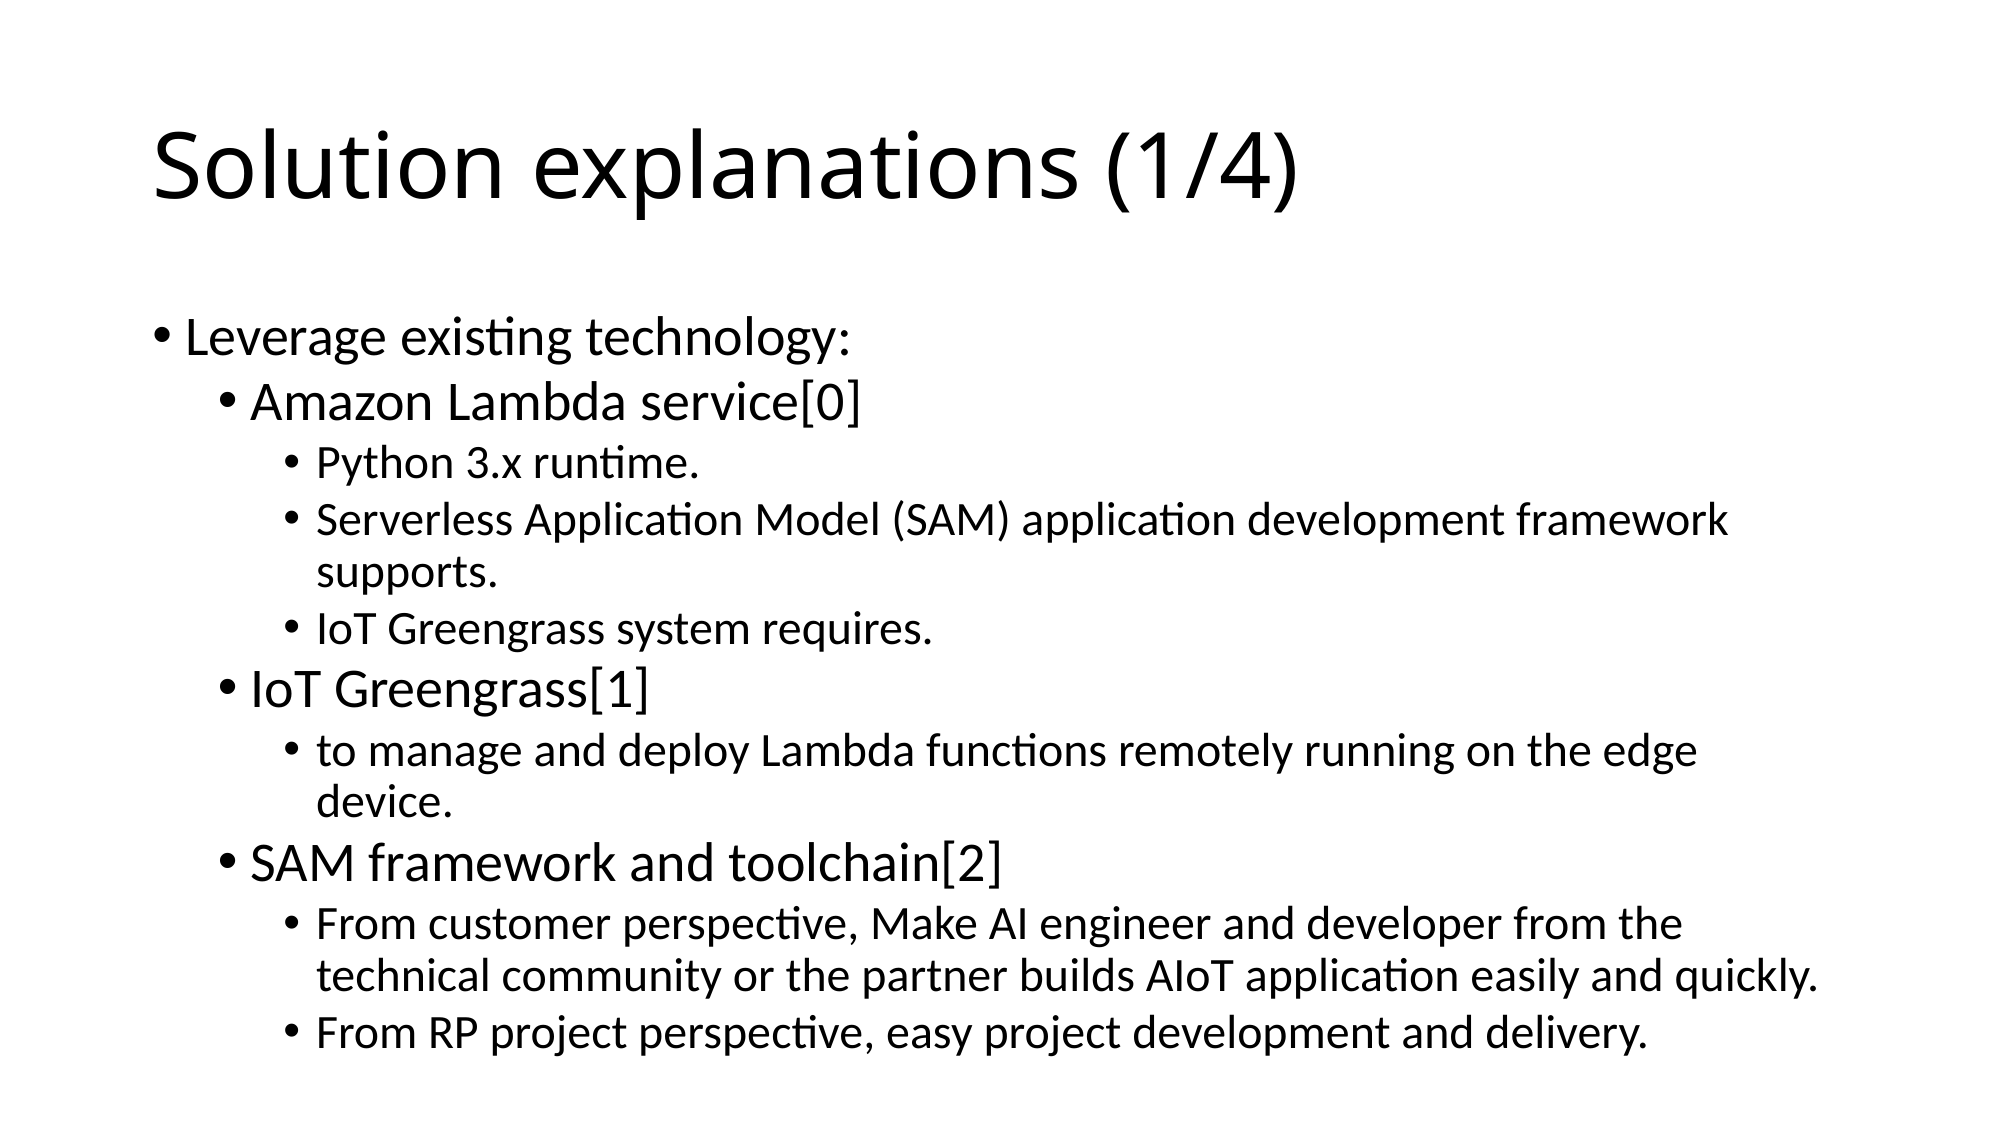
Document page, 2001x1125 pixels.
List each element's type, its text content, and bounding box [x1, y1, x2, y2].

title Solution explanations (1/4) [137, 59, 1863, 278]
list Leverage existing technology: Amazon Lambda service[0] Python 3.x runtime. Serverless Application Model (SAM) application development framework supports. IoT Greengrass system requires. IoT Greengrass[1] to manage and deploy Lambda functions remotely running on the edge device. SAM framework and toolchain[2] From customer perspective, Make AI engineer and developer from the technical community or the partner builds AIoT application easily and quickly. From RP project perspective, easy project development and delivery. [137, 299, 1863, 1103]
